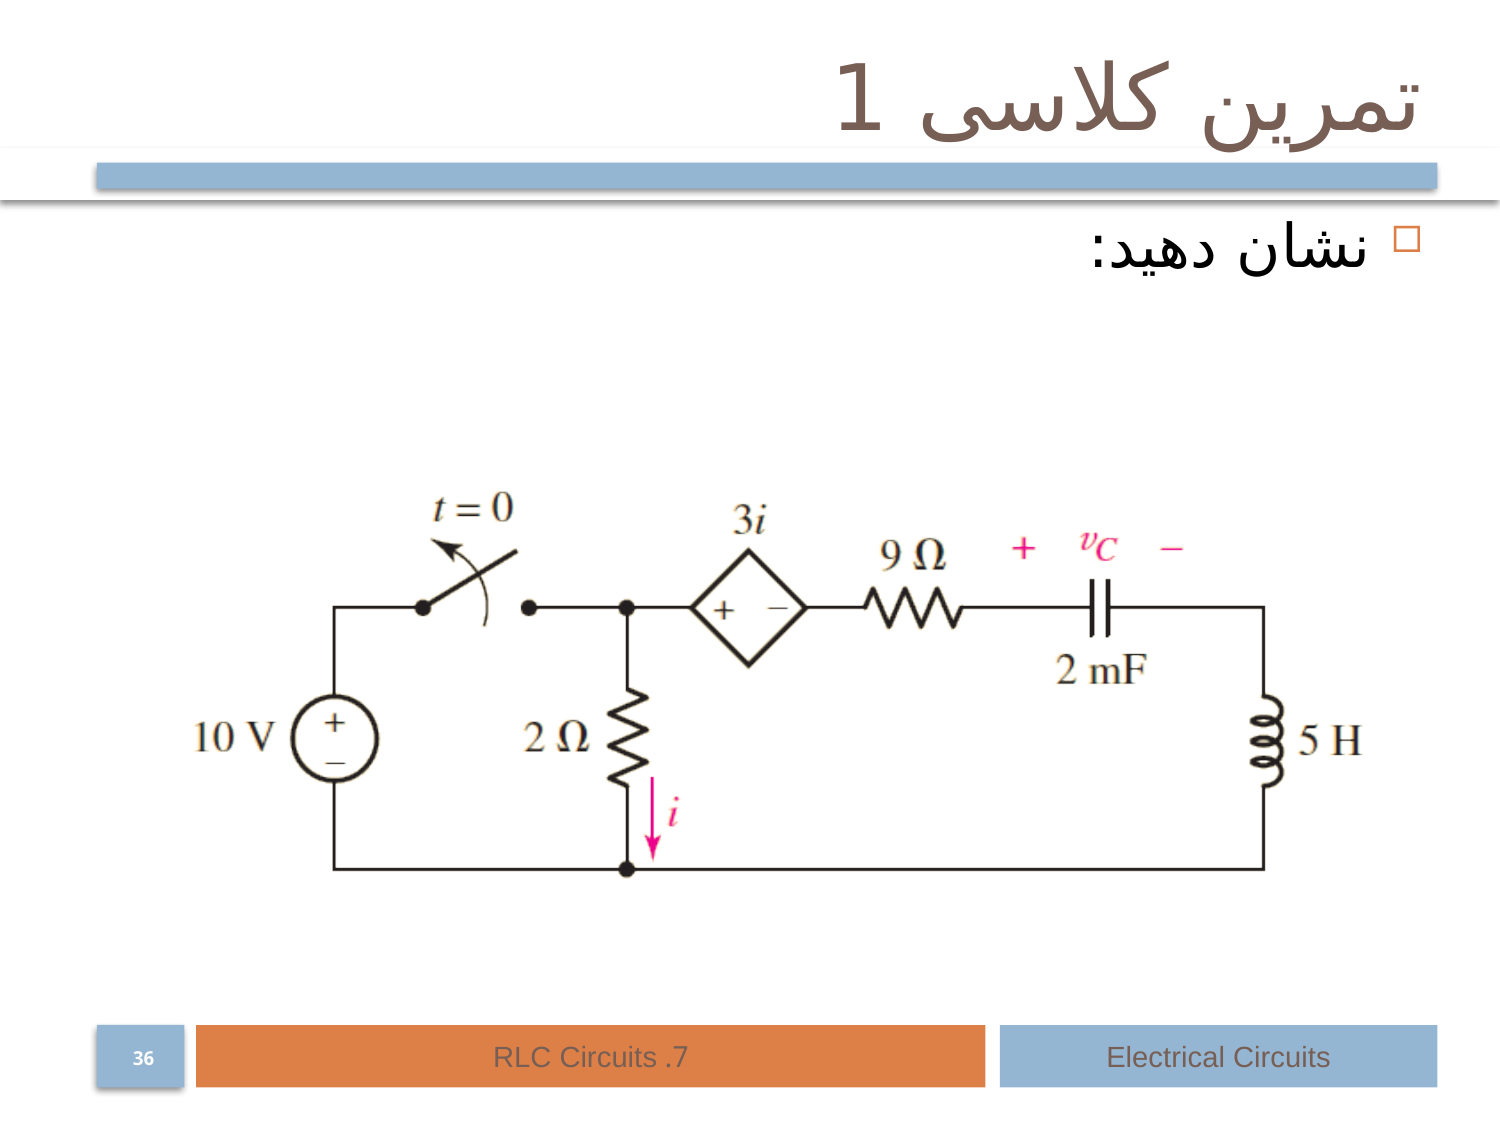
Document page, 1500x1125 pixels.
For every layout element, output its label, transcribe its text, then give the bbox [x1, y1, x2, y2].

slide_number Electrical Circuits [999, 1025, 1438, 1088]
slide_number 36 [99, 1038, 188, 1079]
title تمرین کلاسی 1 [100, 37, 1438, 150]
picture [187, 474, 1367, 893]
footer 7. RLC Circuits [196, 1025, 986, 1088]
